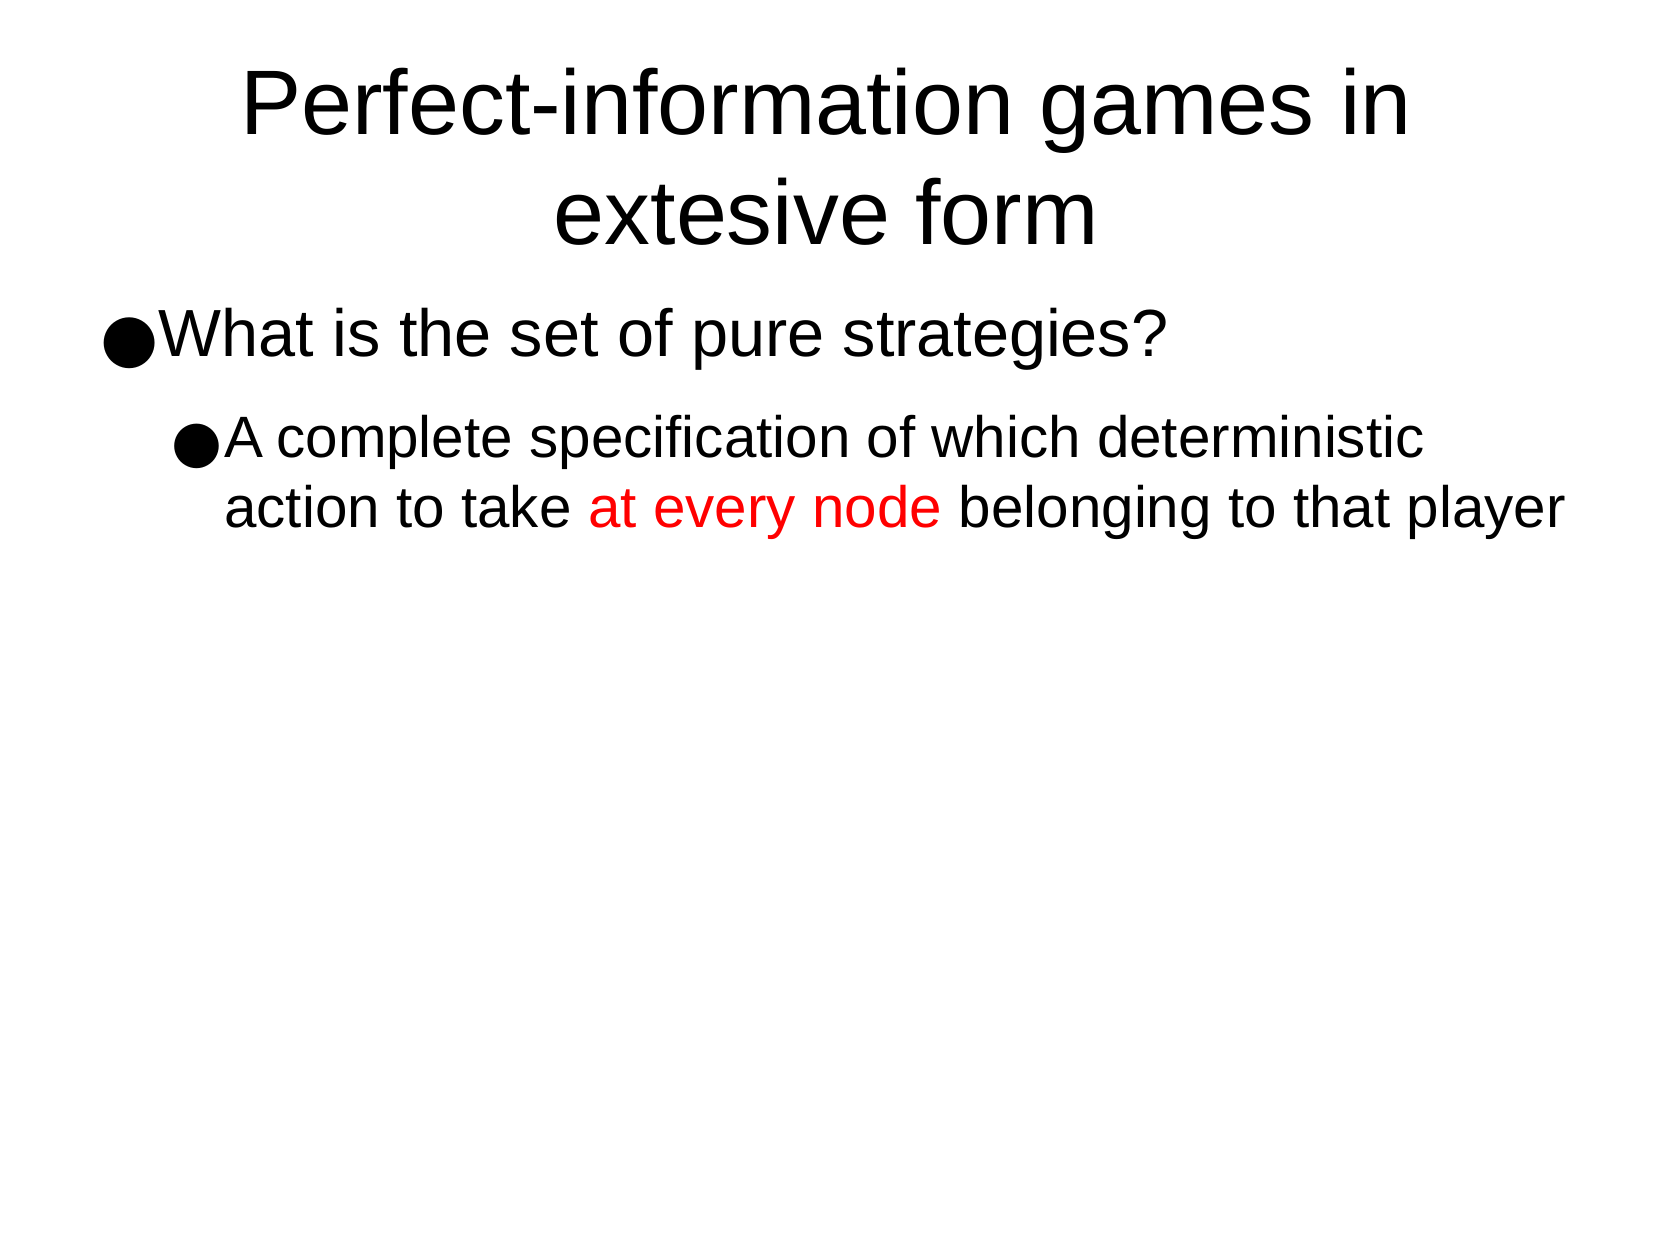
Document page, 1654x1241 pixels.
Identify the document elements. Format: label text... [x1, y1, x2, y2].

text_box What is the set of pure strategies? A complete specification of which deterministic action to take at every node belonging to that player [82, 290, 1571, 1010]
text_box Perfect-information games in extesive form [82, 49, 1571, 257]
